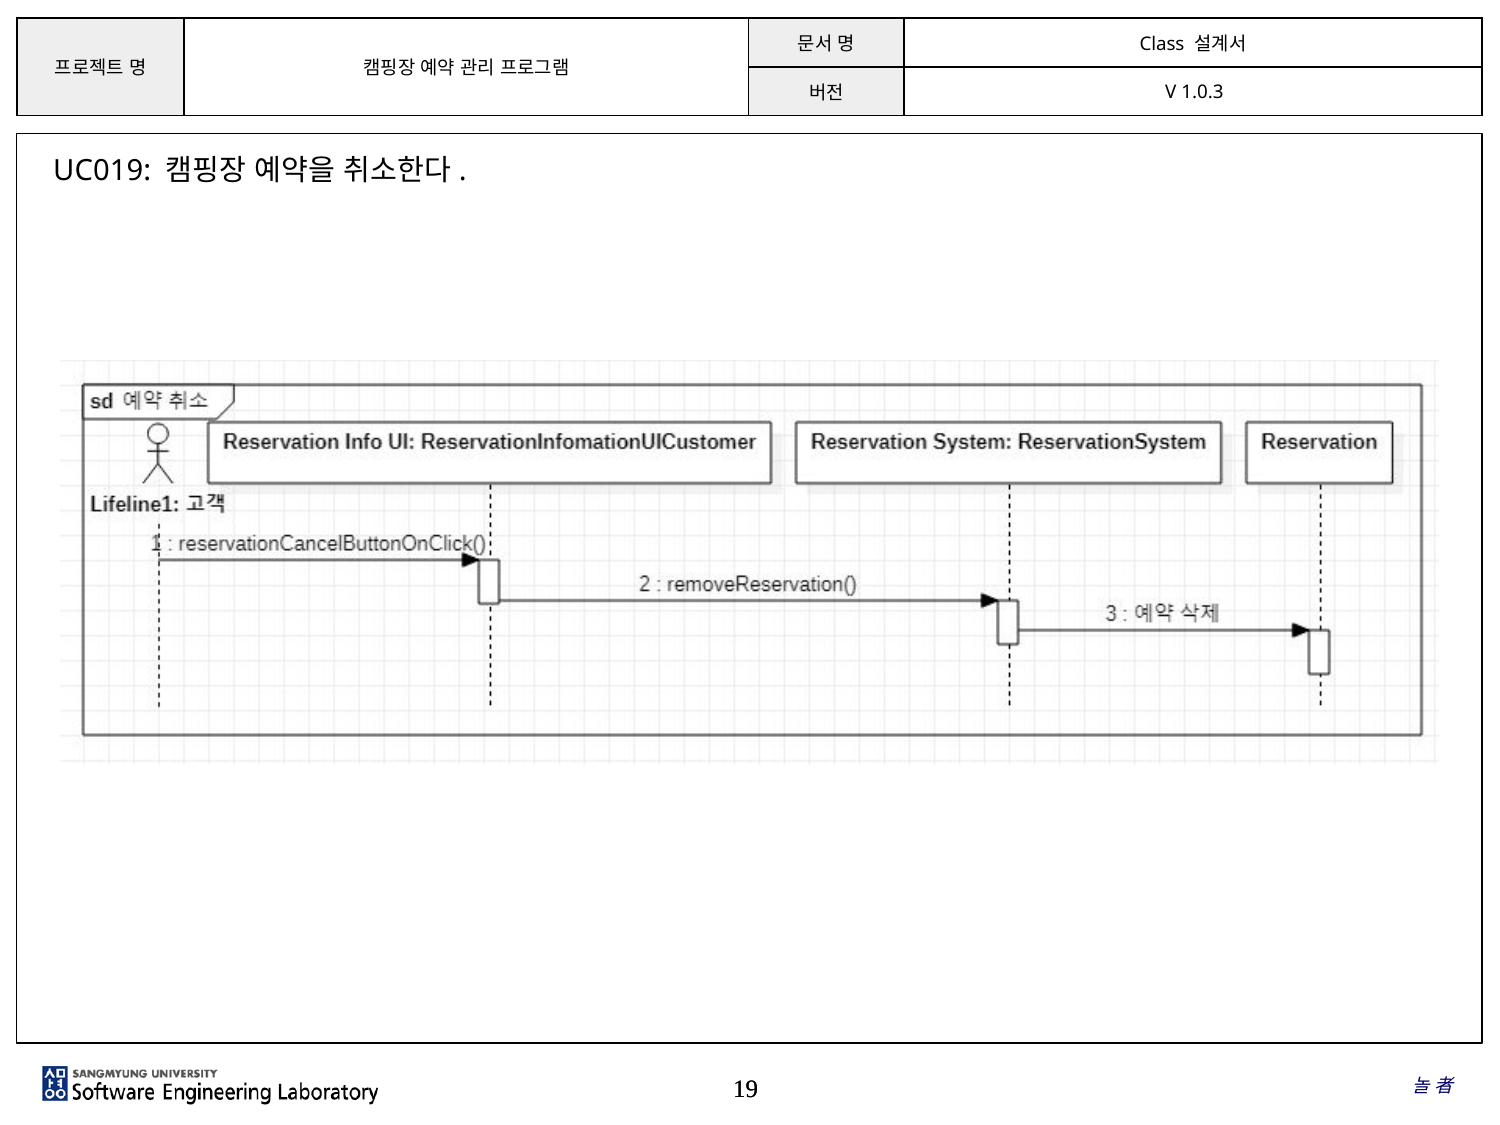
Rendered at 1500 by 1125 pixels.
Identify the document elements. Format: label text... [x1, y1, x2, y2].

text_box V 1.0.3 [1150, 71, 1236, 112]
picture [42, 1066, 382, 1106]
footer 놀 者 [994, 1060, 1454, 1110]
picture [60, 359, 1440, 766]
text_box UC019: 캠핑장 예약을 취소한다. [38, 143, 580, 194]
